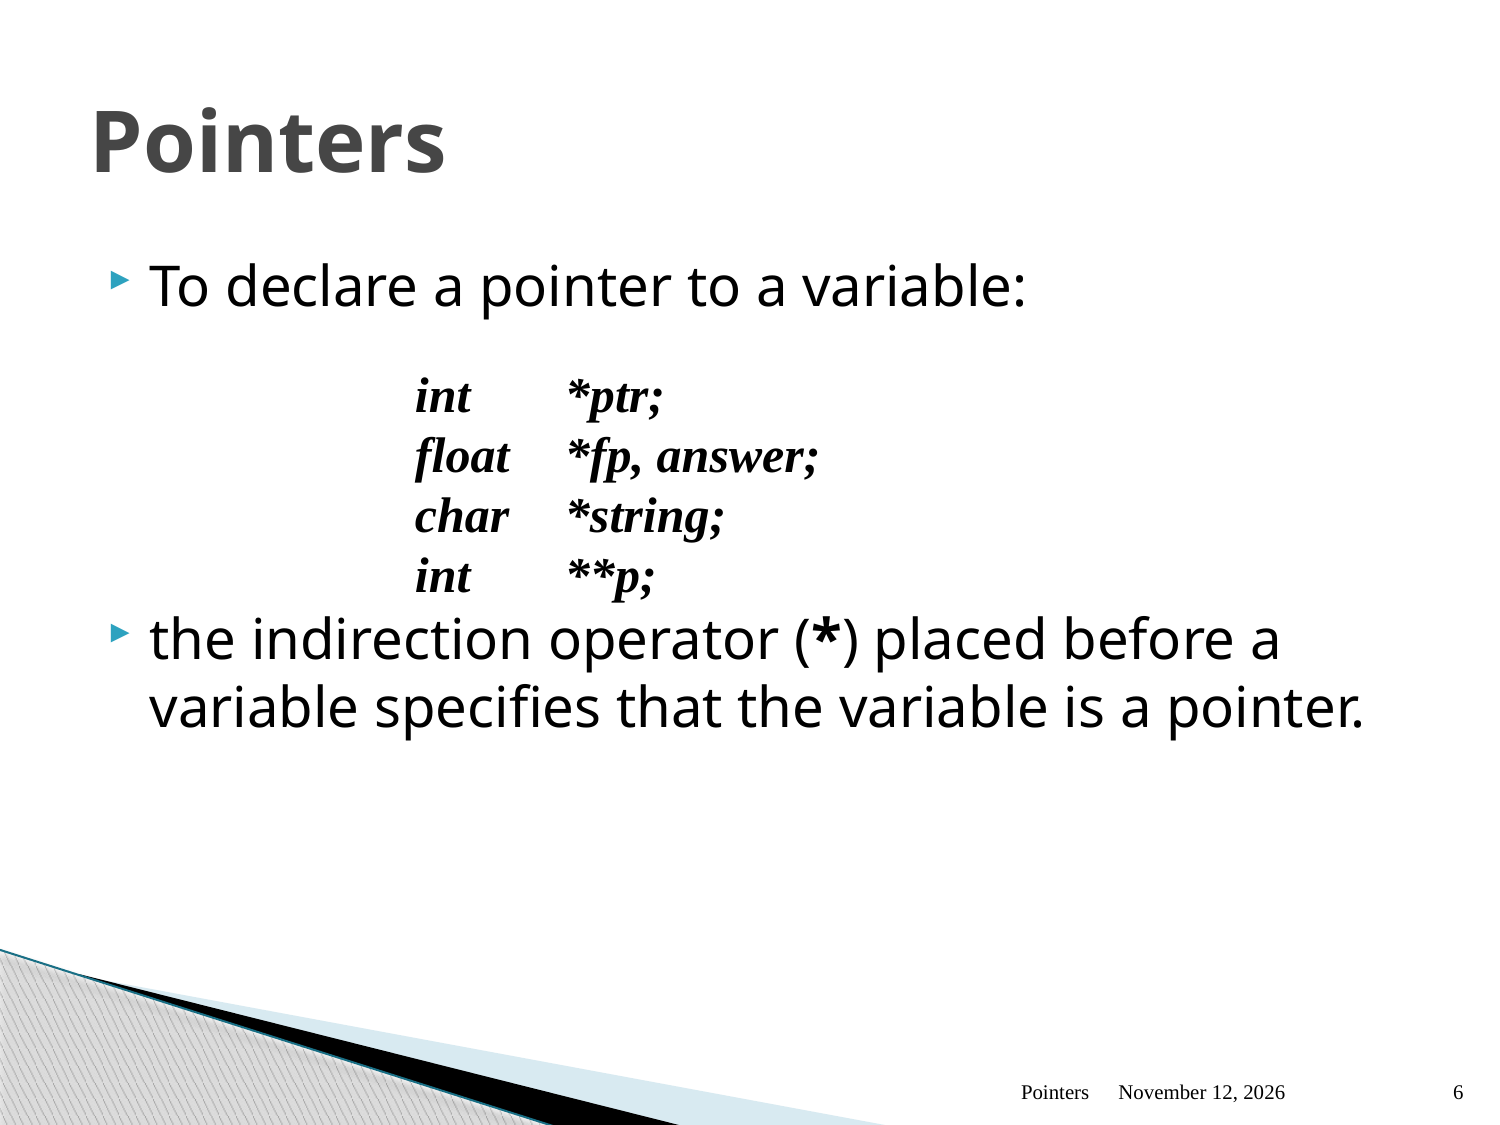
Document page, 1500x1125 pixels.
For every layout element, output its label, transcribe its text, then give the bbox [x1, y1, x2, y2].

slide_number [1105, 1051, 1418, 1112]
text_box int *ptr; float *fp, answer; char *string; int **p; [400, 354, 836, 610]
list To declare a pointer to a variable: the indirection operator (*) placed before a variable specifies that the variable is a pointer. [75, 243, 1425, 986]
title Pointers [75, 45, 1425, 233]
slide_number 6 [1418, 1051, 1479, 1112]
footer Pointers [718, 1051, 1105, 1112]
